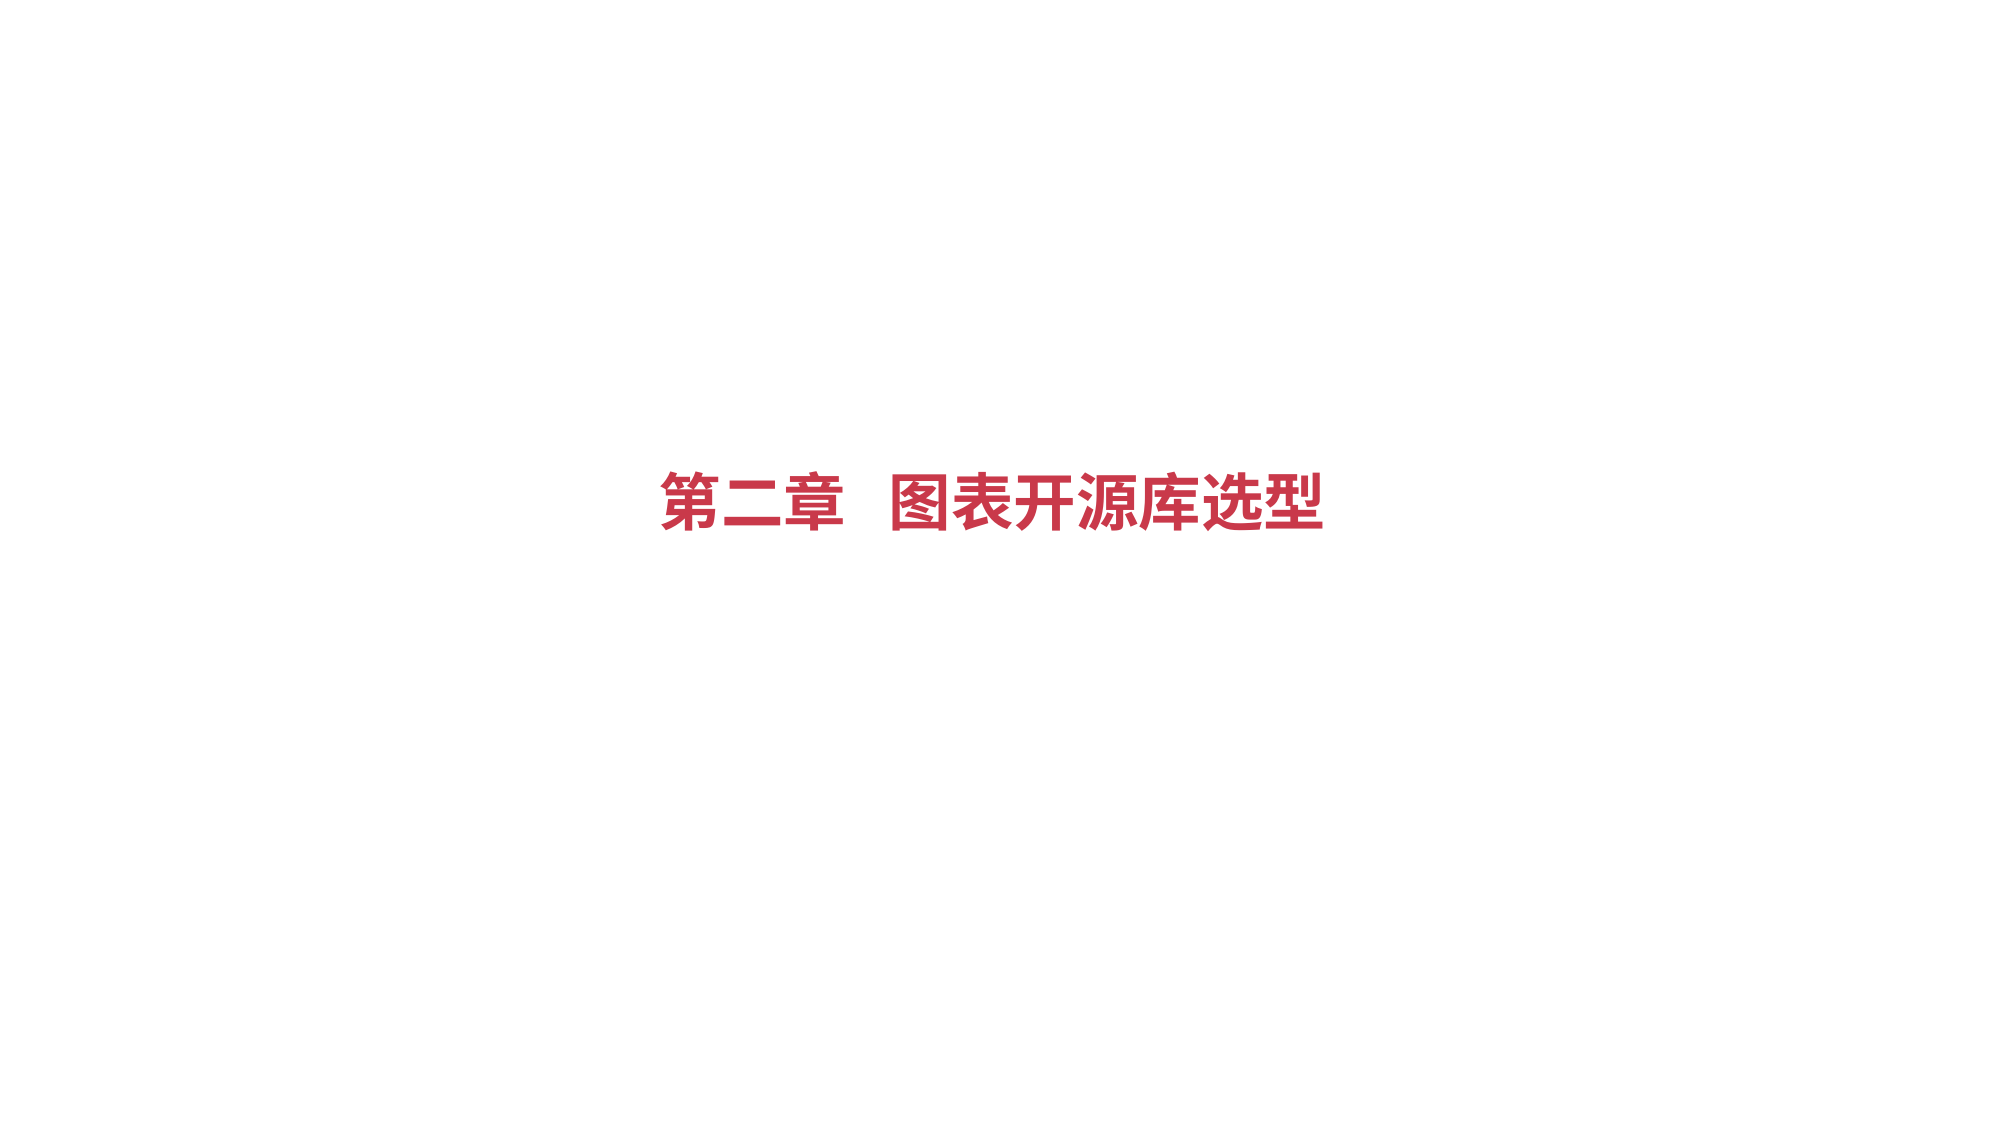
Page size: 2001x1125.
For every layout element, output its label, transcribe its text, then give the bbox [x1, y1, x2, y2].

text_box 第二章 图表开源库选型 [643, 455, 1356, 545]
